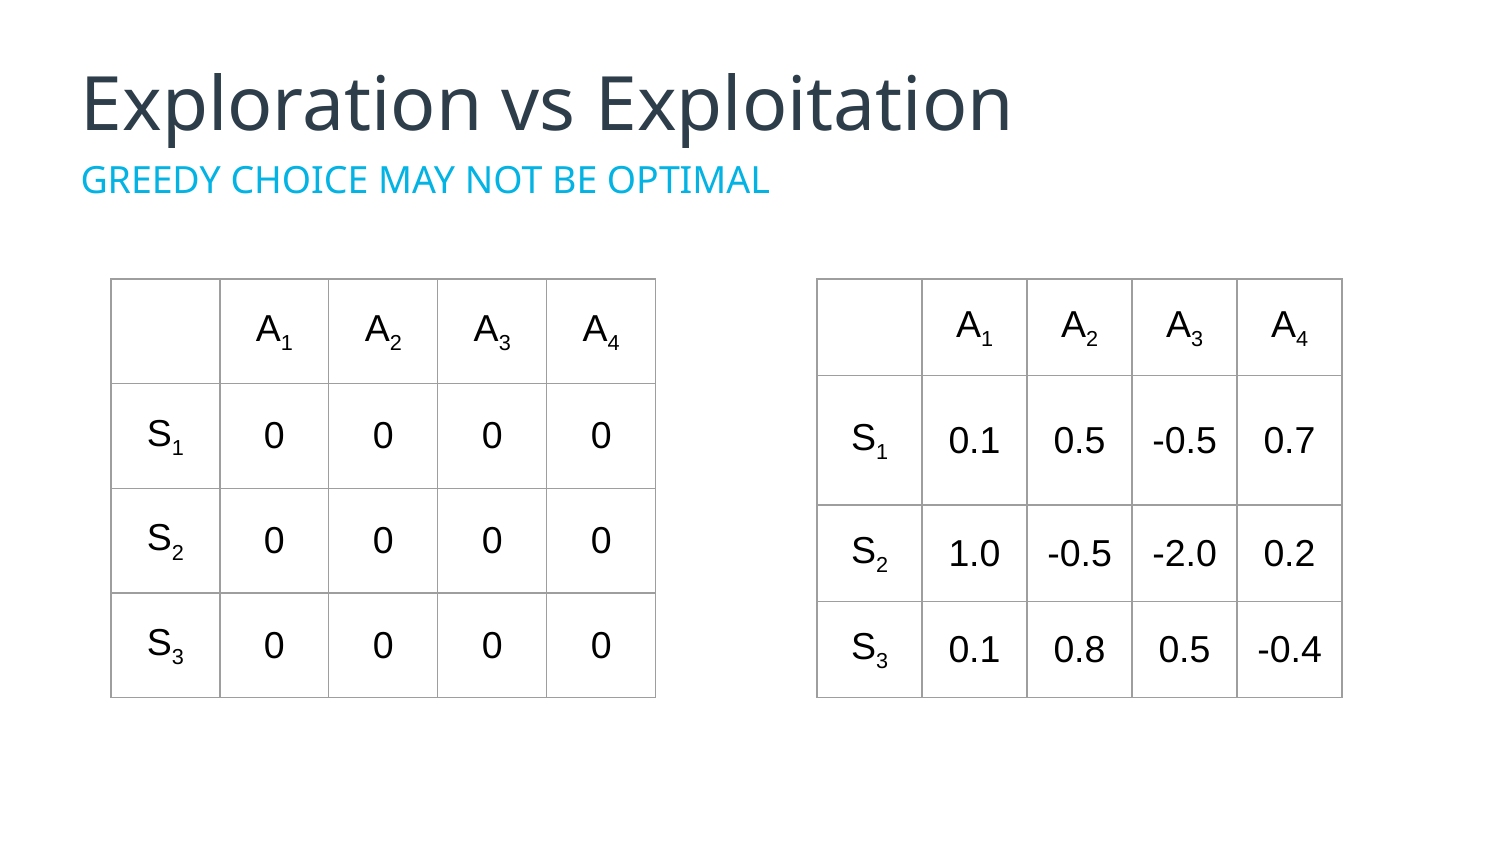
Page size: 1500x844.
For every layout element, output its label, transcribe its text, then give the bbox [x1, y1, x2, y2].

table_cell 0.5 [1133, 602, 1236, 697]
table_cell S3 [112, 594, 219, 697]
table_cell 0 [221, 489, 328, 592]
table_cell 0 [329, 594, 437, 697]
table_cell 0 [438, 384, 546, 488]
table_cell 0 [329, 384, 437, 488]
table_header [818, 280, 921, 375]
table_cell 0 [547, 594, 655, 697]
table_cell -0.4 [1238, 602, 1341, 697]
table_cell 0.1 [923, 376, 1026, 504]
table_cell S2 [818, 506, 921, 601]
table_cell 0 [547, 489, 655, 592]
table_cell 0.7 [1238, 376, 1341, 504]
table_cell 0.5 [1028, 376, 1131, 504]
table_header A2 [329, 280, 437, 383]
table_header A1 [221, 280, 328, 383]
table_cell 0 [438, 594, 546, 697]
table_header [112, 280, 219, 383]
table_cell S2 [112, 489, 219, 592]
table_cell -0.5 [1028, 506, 1131, 601]
table_cell 0 [221, 594, 328, 697]
table_cell S3 [818, 602, 921, 697]
table_header A3 [438, 280, 546, 383]
table_cell S1 [818, 376, 921, 504]
table_cell 0 [221, 384, 328, 488]
table_cell -0.5 [1133, 376, 1236, 504]
table_cell 0 [329, 489, 437, 592]
table_header A3 [1133, 280, 1236, 375]
table_cell 0.1 [923, 602, 1026, 697]
table_cell -2.0 [1133, 506, 1236, 601]
table_cell 0.8 [1028, 602, 1131, 697]
table_cell 0 [547, 384, 655, 488]
table_cell 0.2 [1238, 506, 1341, 601]
list GREEDY CHOICE MAY NOT BE OPTIMAL [75, 150, 1425, 201]
table_header A2 [1028, 280, 1131, 375]
table_header A4 [547, 280, 655, 383]
table_header A4 [1238, 280, 1341, 375]
table_cell 1.0 [923, 506, 1026, 601]
table_header A1 [923, 280, 1026, 375]
table_cell 0 [438, 489, 546, 592]
table_cell S1 [112, 384, 219, 488]
title Exploration vs Exploitation [75, 50, 1425, 148]
